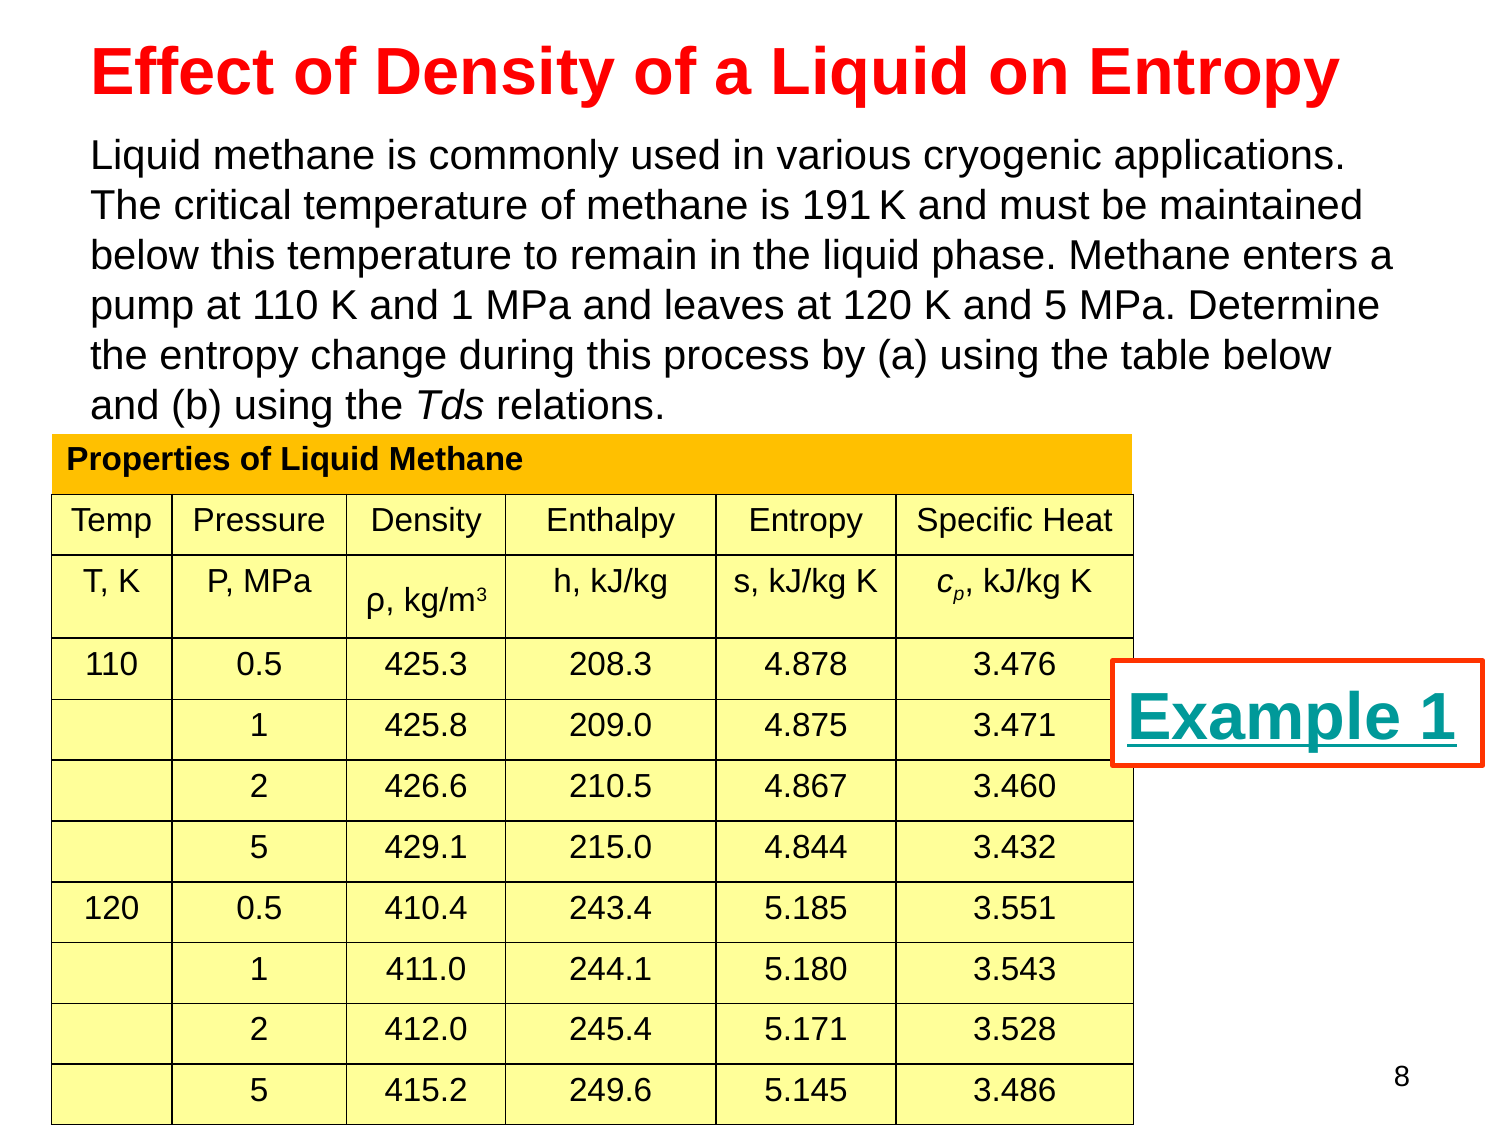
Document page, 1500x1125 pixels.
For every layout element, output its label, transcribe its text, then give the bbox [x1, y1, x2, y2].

list Liquid methane is commonly used in various cryogenic applications. The critical temperature of methane is 191 K and must be maintained below this temperature to remain in the liquid phase. Methane enters a pump at 110 K and 1 MPa and leaves at 120 K and 5 MPa. Determine the entropy change during this process by (a) using the table below and (b) using the Tds relations. [75, 119, 1425, 457]
table_cell 2 [173, 761, 346, 820]
table_cell 0.5 [173, 883, 346, 942]
table_cell Specific Heat [897, 495, 1133, 554]
table_cell [52, 1065, 171, 1124]
table_cell 3.471 [897, 700, 1112, 759]
table_cell 429.1 [347, 822, 505, 881]
table_cell 3.460 [897, 761, 1133, 820]
table_cell P, MPa [173, 556, 346, 637]
table_cell 5.171 [717, 1004, 895, 1063]
table_cell 425.3 [347, 639, 505, 699]
table_cell 412.0 [347, 1004, 505, 1063]
table_cell [52, 761, 171, 820]
table_cell ρ, kg/m3 [347, 556, 505, 637]
table_cell 243.4 [506, 883, 715, 942]
table_cell 210.5 [506, 761, 715, 820]
title Example 1 [1112, 660, 1483, 766]
table_cell 5.185 [717, 883, 895, 942]
table_cell T, K [52, 556, 171, 637]
table_cell 244.1 [506, 943, 715, 1003]
table_cell 3.476 [897, 639, 1133, 699]
table_cell 245.4 [506, 1004, 715, 1063]
table_cell Enthalpy [506, 495, 715, 554]
table_cell [52, 1004, 171, 1063]
table_cell 411.0 [347, 943, 505, 1003]
table_cell 208.3 [506, 639, 715, 699]
table_cell [52, 700, 171, 759]
table_cell 3.551 [897, 883, 1133, 942]
table_cell 4.867 [717, 761, 895, 820]
table_cell 249.6 [506, 1065, 715, 1124]
table_cell 3.486 [897, 1065, 1133, 1124]
table_cell 5.145 [717, 1065, 895, 1124]
table_cell Pressure [173, 495, 346, 554]
table_cell 215.0 [506, 822, 715, 881]
table_cell Temp [52, 495, 171, 554]
table_cell Density [347, 495, 505, 554]
table_cell 5.180 [717, 943, 895, 1003]
table_cell Entropy [717, 495, 895, 554]
table_cell [52, 943, 171, 1003]
table_cell 3.432 [897, 822, 1133, 881]
title Effect of Density of a Liquid on Entropy [75, 15, 1425, 119]
table_cell [52, 822, 171, 881]
table_cell cp, kJ/kg K [897, 556, 1133, 637]
table_cell 0.5 [173, 639, 346, 699]
table_cell 120 [52, 883, 171, 942]
table_cell 110 [52, 639, 171, 699]
table_cell 415.2 [347, 1065, 505, 1124]
table_cell 1 [173, 700, 346, 759]
table_cell 5 [173, 822, 346, 881]
table_cell 410.4 [347, 883, 505, 942]
table_cell 425.8 [347, 700, 505, 759]
table_cell 4.875 [717, 700, 895, 759]
table_cell 4.878 [717, 639, 895, 699]
table_cell 426.6 [347, 761, 505, 820]
table_header Properties of Liquid Methane [52, 434, 1132, 494]
table_cell h, kJ/kg [506, 556, 715, 637]
table_cell 2 [173, 1004, 346, 1063]
table_cell 209.0 [506, 700, 715, 759]
table_cell 3.543 [897, 943, 1133, 1003]
table_cell s, kJ/kg K [717, 556, 895, 637]
table_cell 1 [173, 943, 346, 1003]
table_cell 3.528 [897, 1004, 1133, 1063]
slide_number 8 [1134, 1050, 1425, 1103]
table_cell 5 [173, 1065, 346, 1124]
table_cell 4.844 [717, 822, 895, 881]
